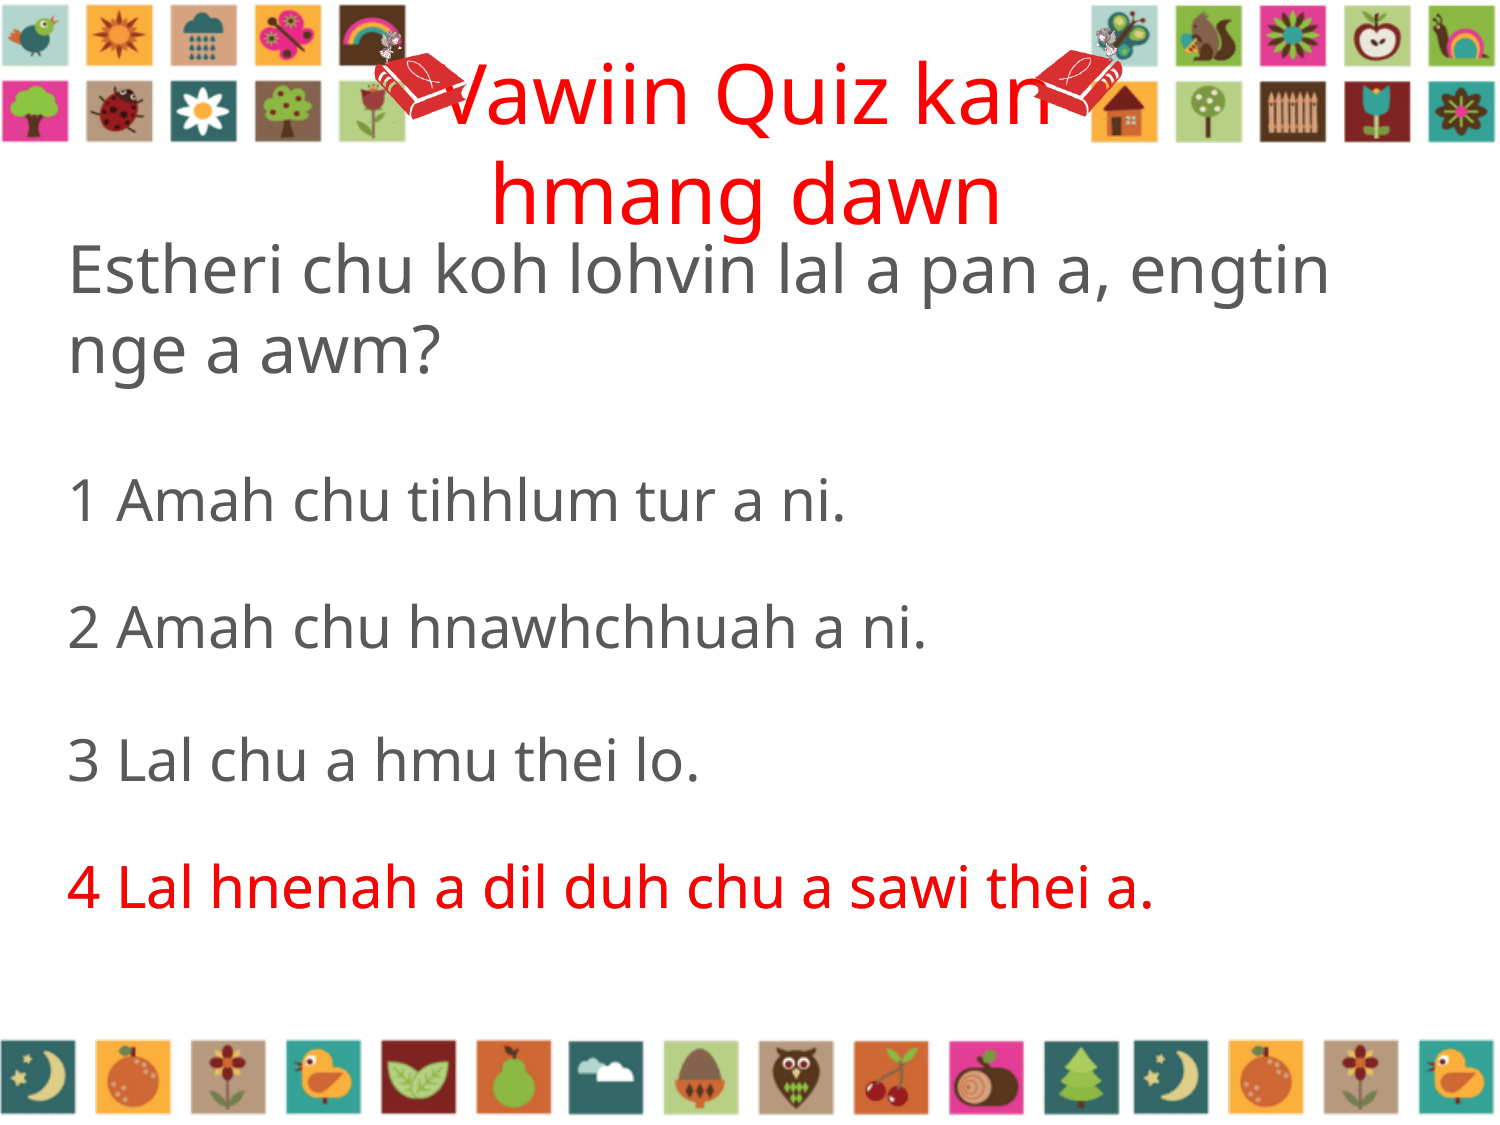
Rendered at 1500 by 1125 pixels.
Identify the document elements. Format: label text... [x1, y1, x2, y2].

text_box 4 Lal hnenah a dil duh chu a sawi thei a. [53, 842, 1483, 928]
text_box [0, 1028, 1500, 1118]
text_box Estheri chu koh lohvin lal a pan a, engtin nge a awm? [53, 219, 1436, 395]
text_box Vawiin Quiz kan hmang dawn [414, 33, 1080, 219]
text_box 3 Lal chu a hmu thei lo. [53, 716, 1483, 801]
text_box 1 Amah chu tihhlum tur a ni. [53, 456, 1436, 541]
text_box 2 Amah chu hnawhchhuah a ni. [53, 582, 1436, 668]
picture [0, 3, 499, 150]
picture [1000, 3, 1500, 150]
